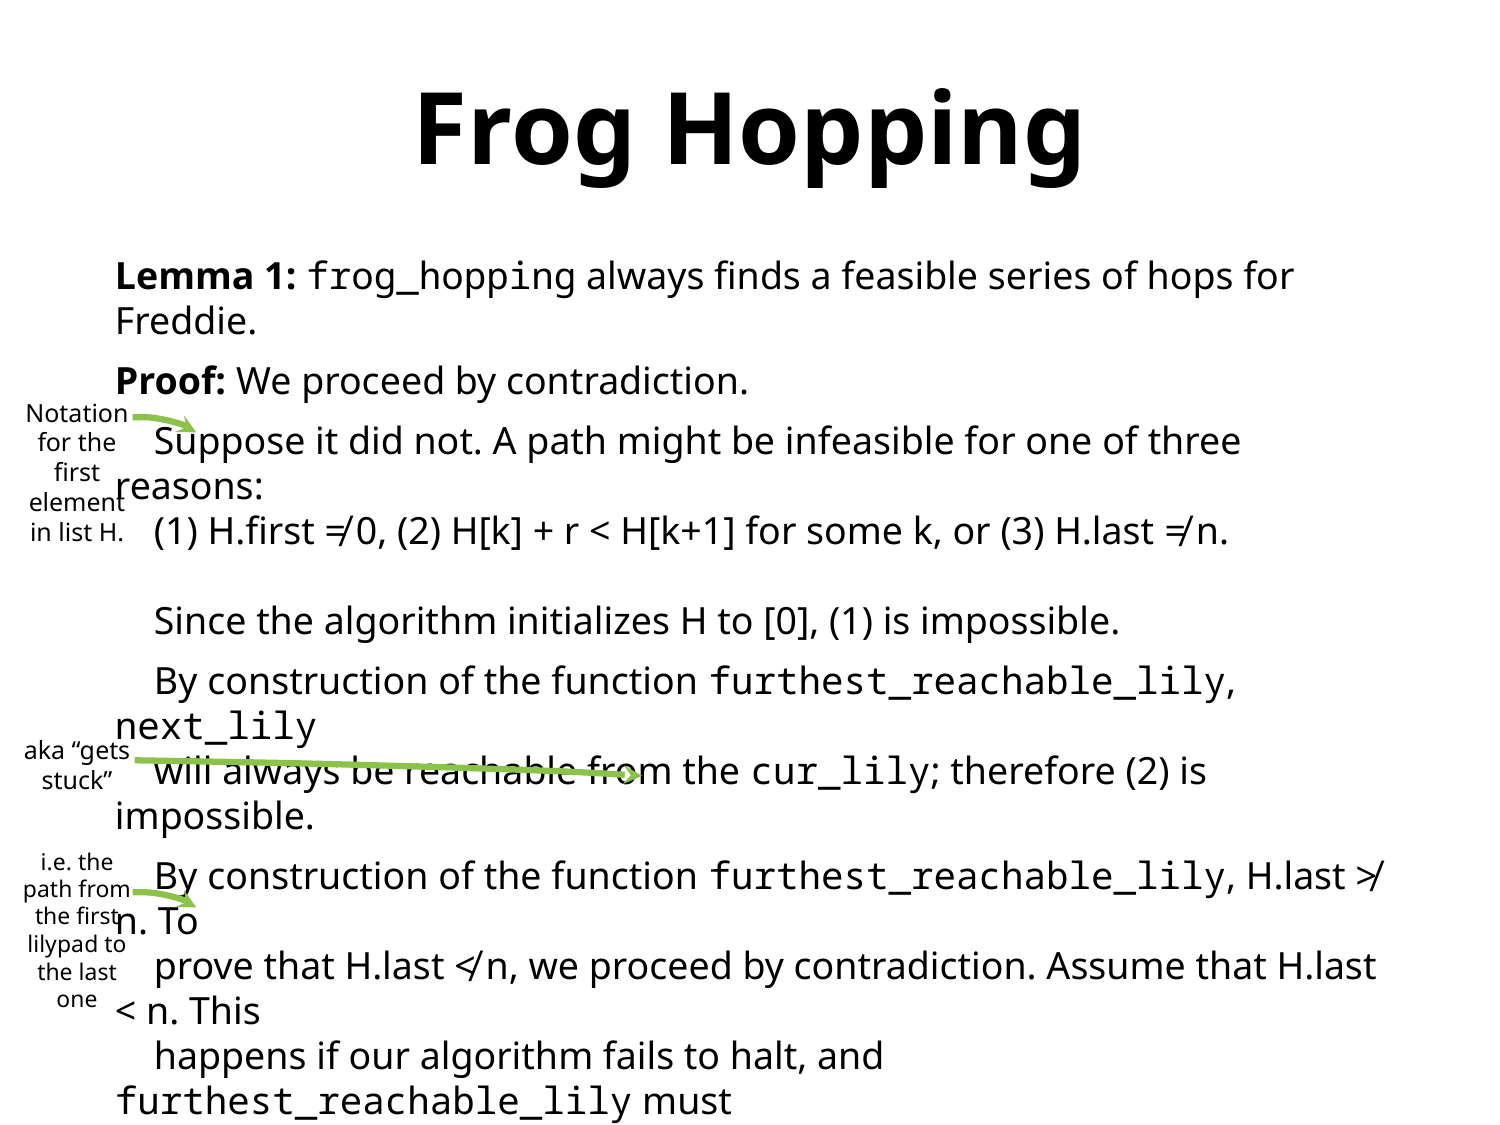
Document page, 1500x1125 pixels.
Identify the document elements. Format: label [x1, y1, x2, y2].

text_box [2, 832, 197, 1007]
subtitle [0, 50, 1500, 1125]
text_box [2, 382, 197, 516]
text_box [2, 719, 643, 806]
